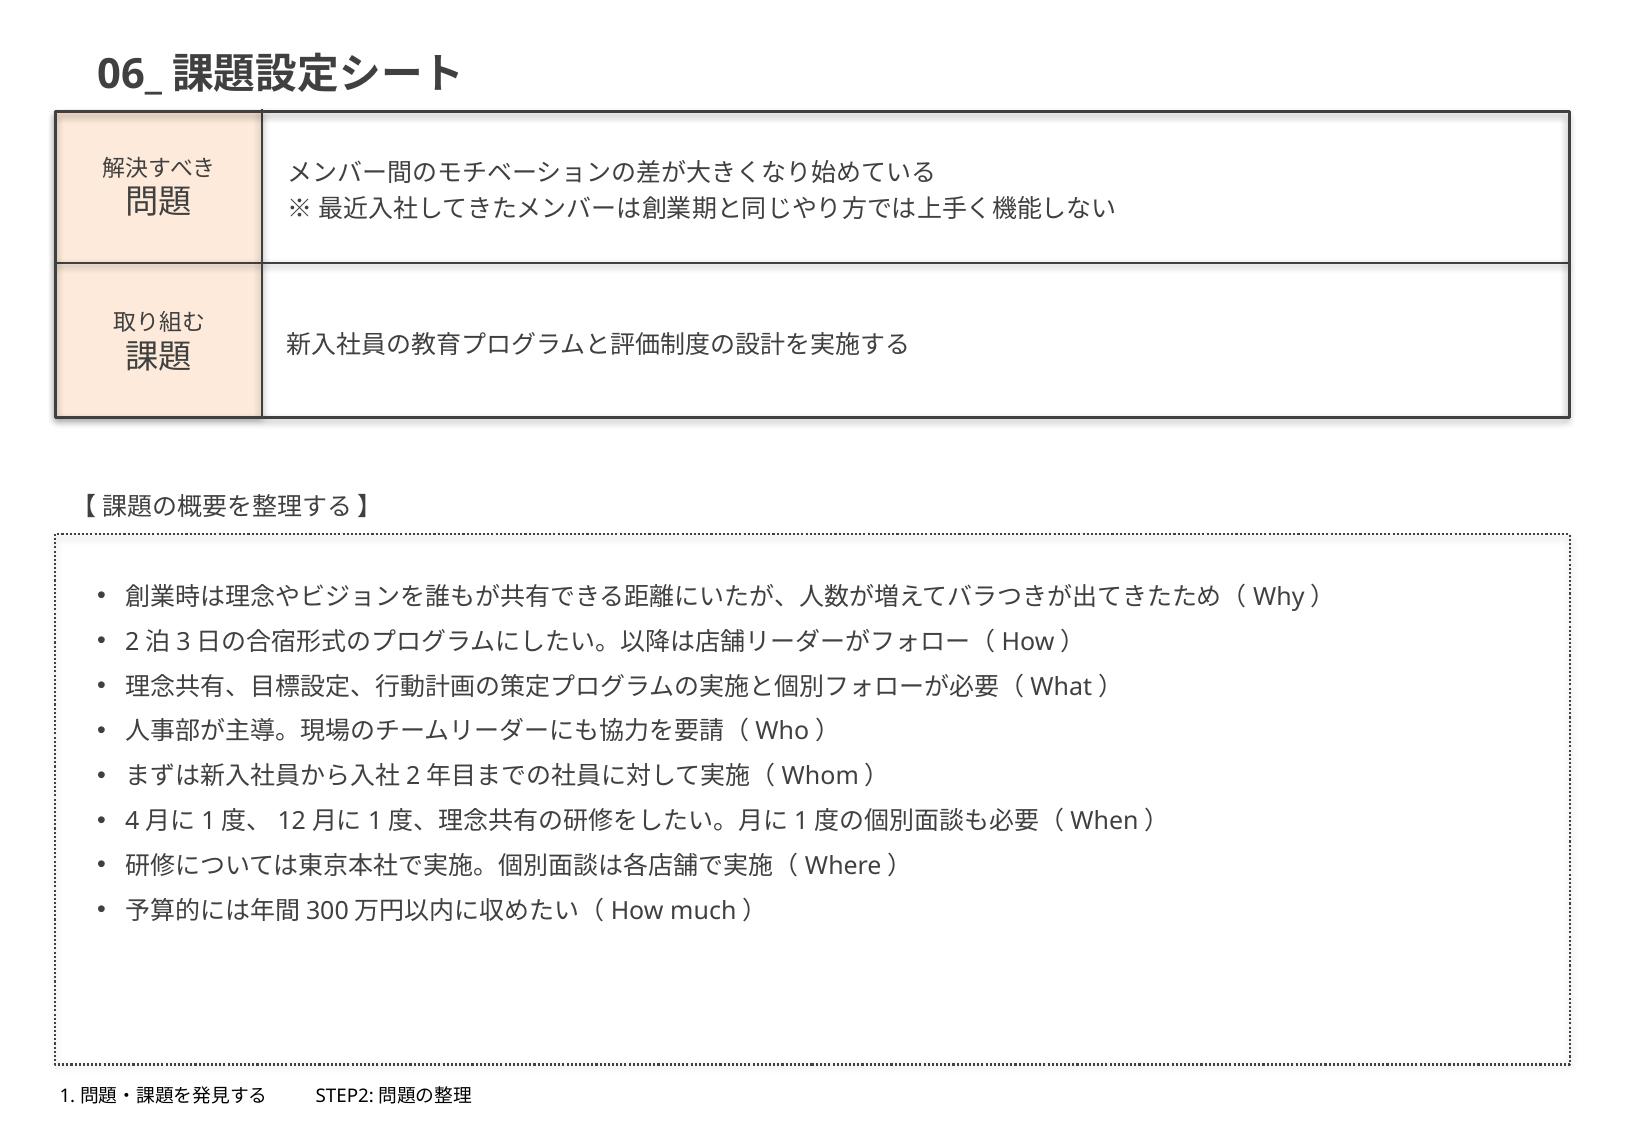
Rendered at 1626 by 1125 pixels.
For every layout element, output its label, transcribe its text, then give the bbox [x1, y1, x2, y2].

text_box 1.問題・課題を発見する [44, 1076, 283, 1114]
text_box 【 課題の概要を整理する 】 [56, 477, 1065, 528]
text_box [55, 269, 257, 418]
text_box STEP2:問題の整理 [300, 1076, 488, 1114]
text_box 創業時は理念やビジョンを誰もが共有できる距離にいたが、人数が増えてバラつきが出てきたため（Why） 2泊3日の合宿形式のプログラムにしたい。以降は店舗リーダーがフォロー（How） 理念共有、目標設定、行動計画の策定プログラムの実施と個別フォローが必要（What） 人事部が主導。現場のチームリーダーにも協力を要請（Who） まずは新入社員から入社2年目までの社員に対して実施（Whom） 4月に1度、12月に1度、理念共有の研修をしたい。月に1度の個別面談も必要（When） 研修については東京本社で実施。個別面談は各店舗で実施（Where） 予算的には年間300万円以内に収めたい（How much） [82, 557, 1541, 932]
text_box 06_課題設定シート [82, 39, 480, 104]
text_box [55, 533, 1570, 1065]
text_box 5 [262, 264, 1564, 274]
text_box 5 [61, 264, 261, 273]
text_box 新入社員の教育プログラムと評価制度の設計を実施する [271, 315, 1556, 366]
text_box メンバー間のモチベーションの差が大きくなり始めている ※最近入社してきたメンバーは創業期と同じやり方では上手く機能しない [272, 142, 1557, 230]
text_box [262, 111, 1570, 263]
text_box [55, 111, 261, 263]
text_box [266, 268, 1570, 418]
